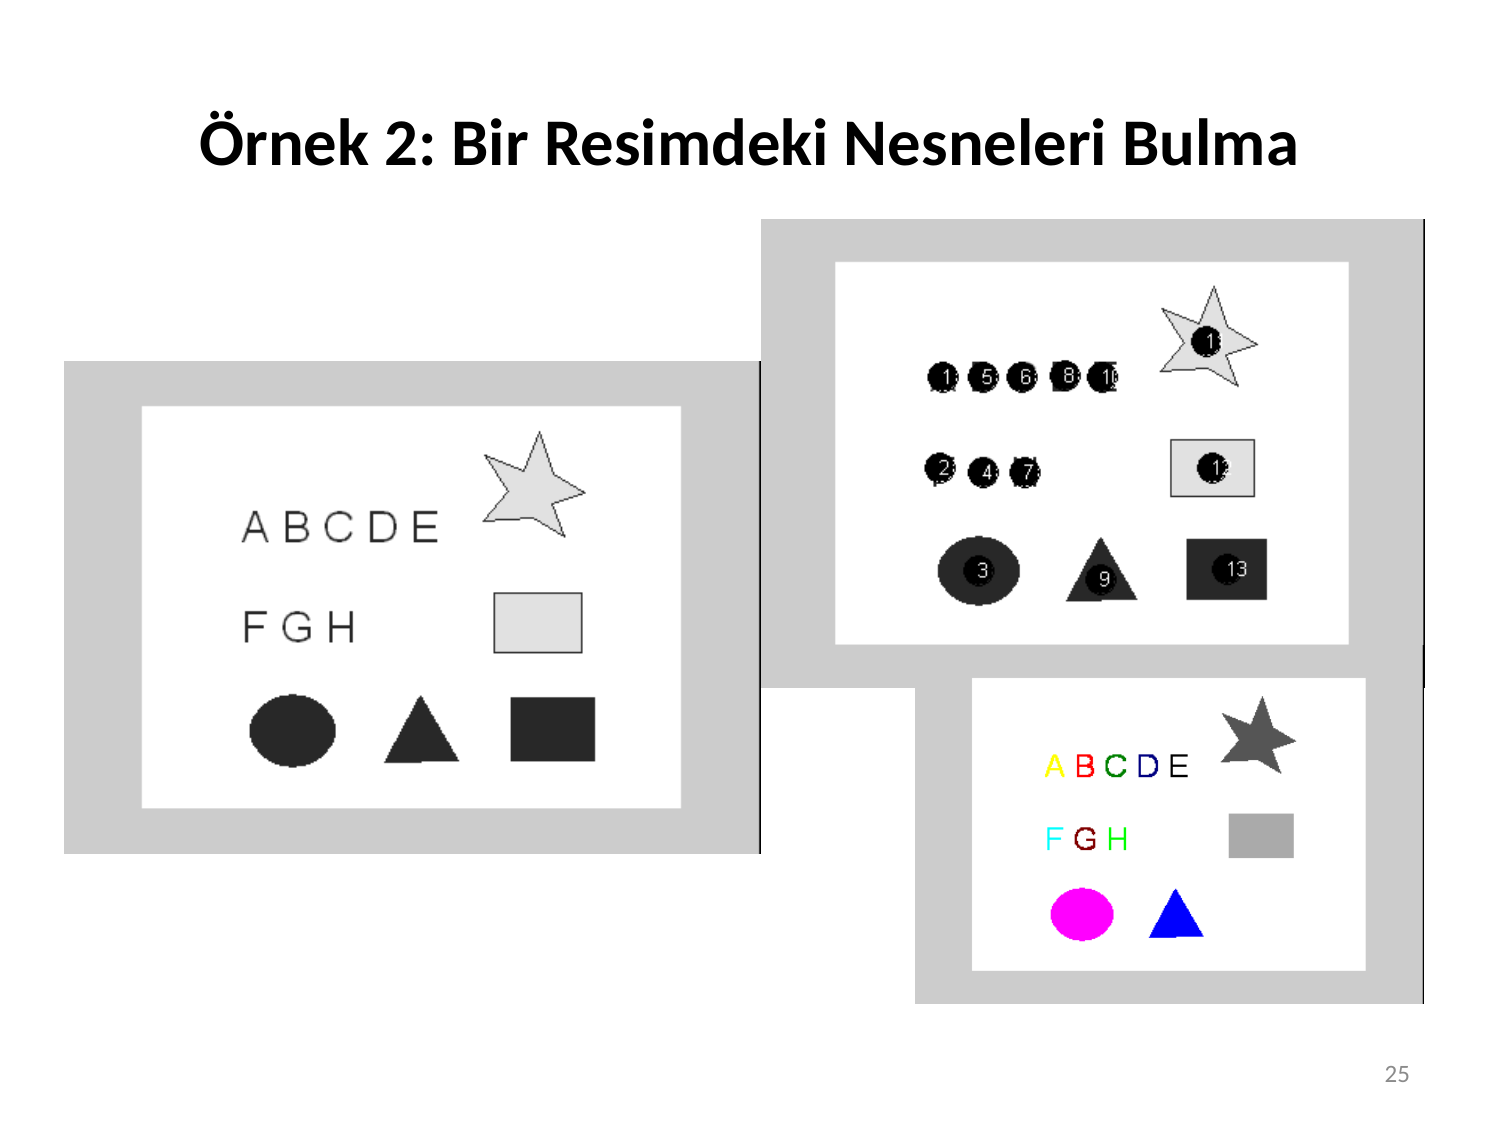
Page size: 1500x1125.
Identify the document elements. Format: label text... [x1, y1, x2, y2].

picture [64, 219, 1425, 1005]
slide_number 25 [1074, 1042, 1425, 1103]
title Örnek 2: Bir Resimdeki Nesneleri Bulma [75, 45, 1425, 233]
